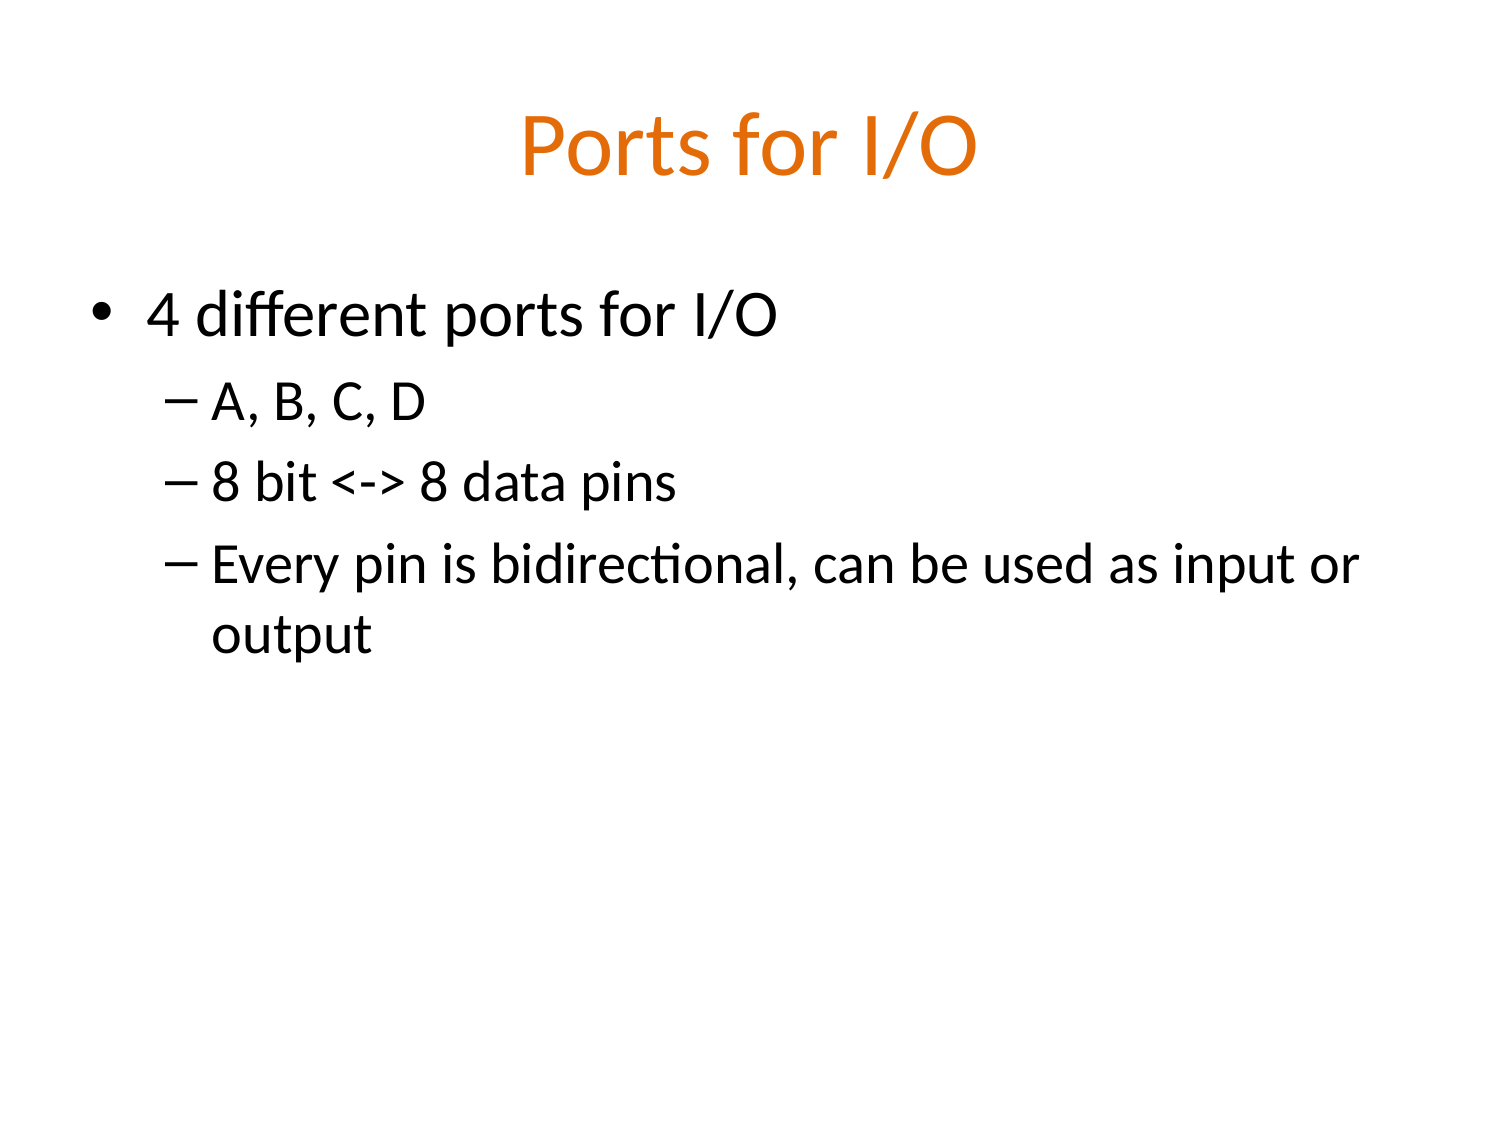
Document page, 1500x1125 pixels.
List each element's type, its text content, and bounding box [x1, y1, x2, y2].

title Ports for I/O [75, 45, 1425, 233]
list 4 different ports for I/O A, B, C, D 8 bit <-> 8 data pins Every pin is bidirectional, can be used as input or output [75, 262, 1425, 1005]
